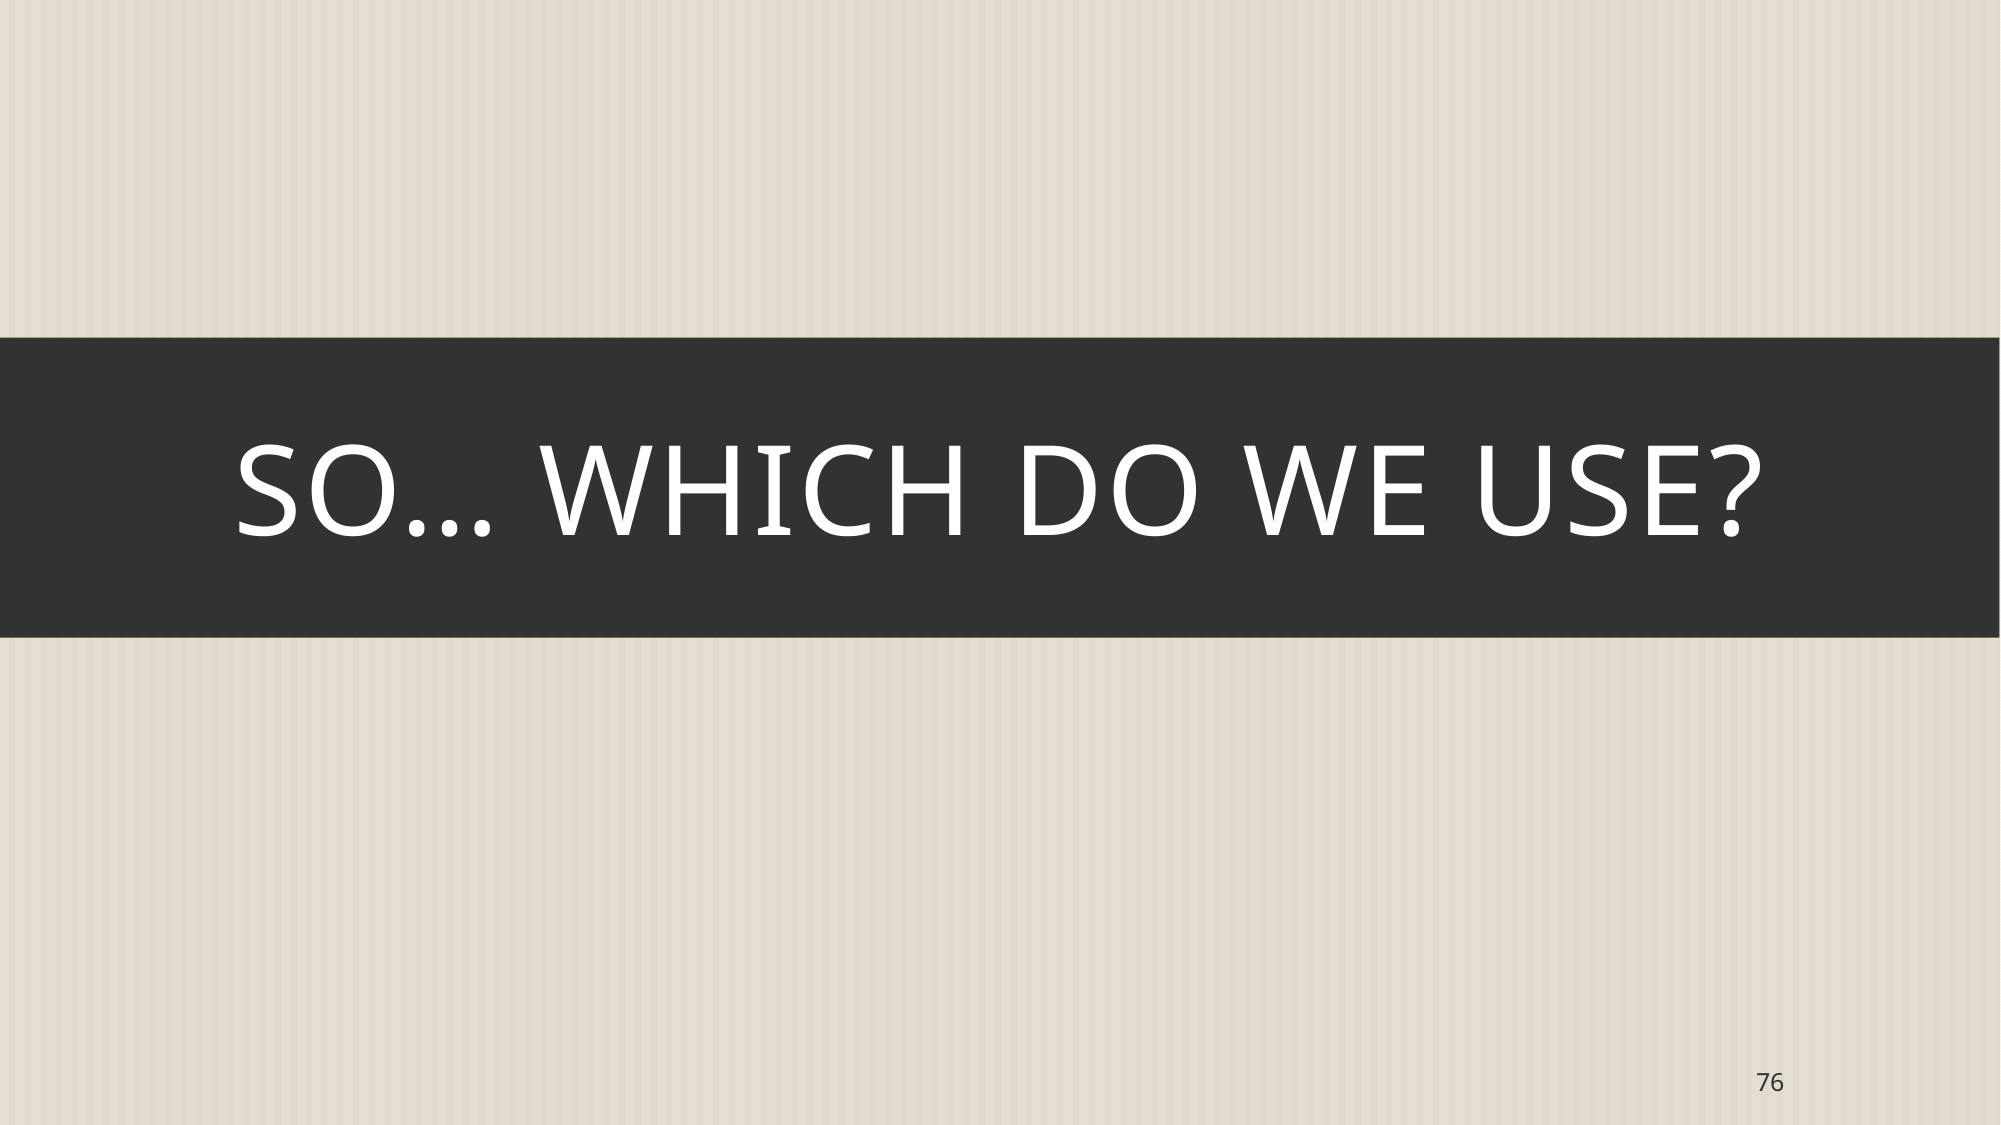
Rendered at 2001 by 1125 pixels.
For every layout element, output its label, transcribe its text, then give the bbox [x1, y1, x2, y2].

slide_number 76 [1748, 1053, 1904, 1114]
title So… Which Do We Use? [136, 362, 1862, 638]
